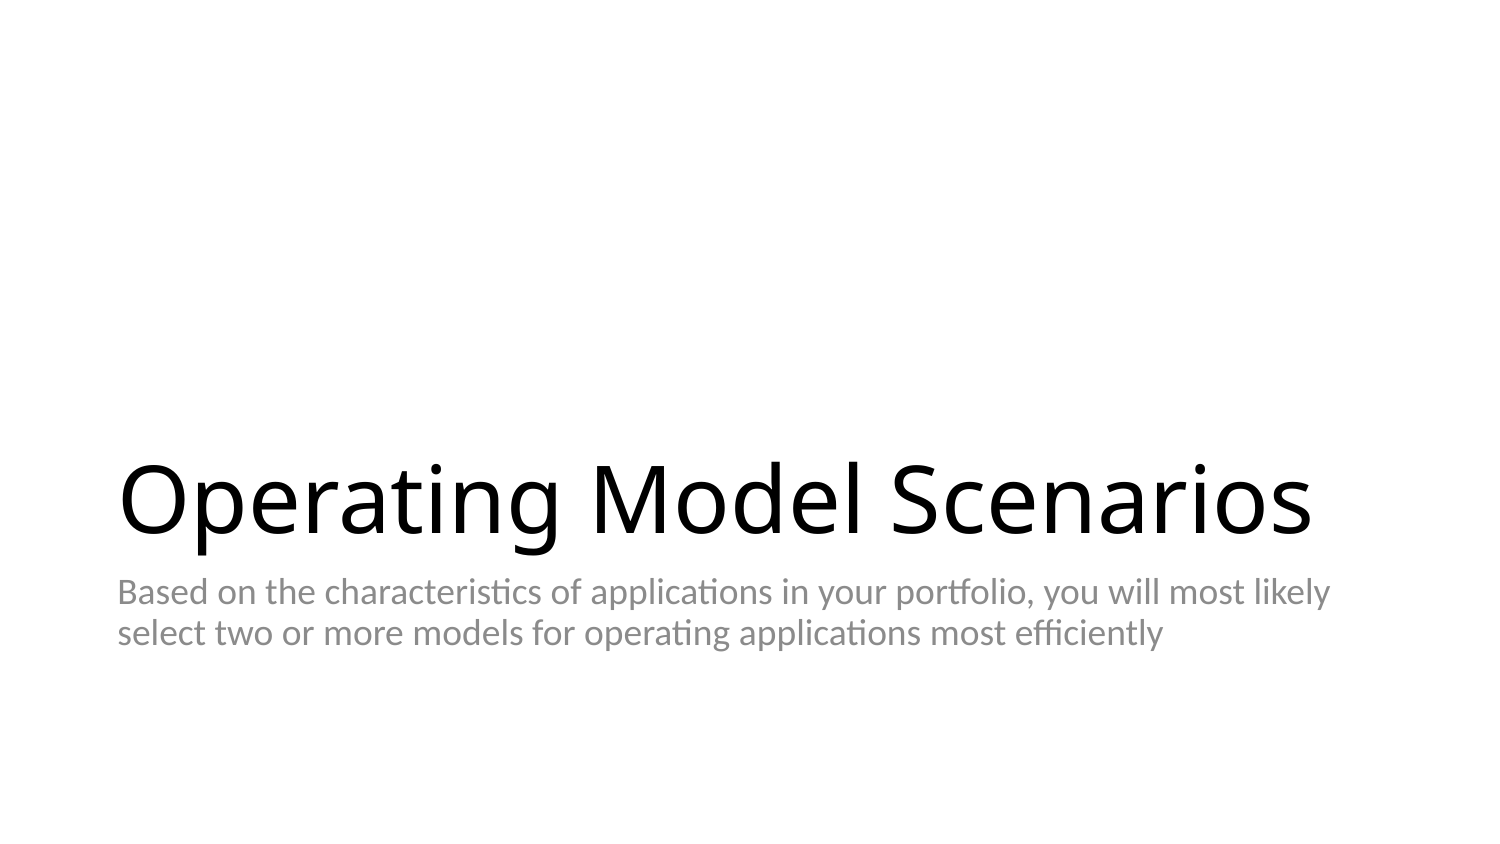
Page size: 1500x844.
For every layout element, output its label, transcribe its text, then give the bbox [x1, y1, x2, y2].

title Operating Model Scenarios [102, 210, 1397, 562]
list Based on the characteristics of applications in your portfolio, you will most likely select two or more models for operating applications most efficiently [102, 564, 1397, 750]
